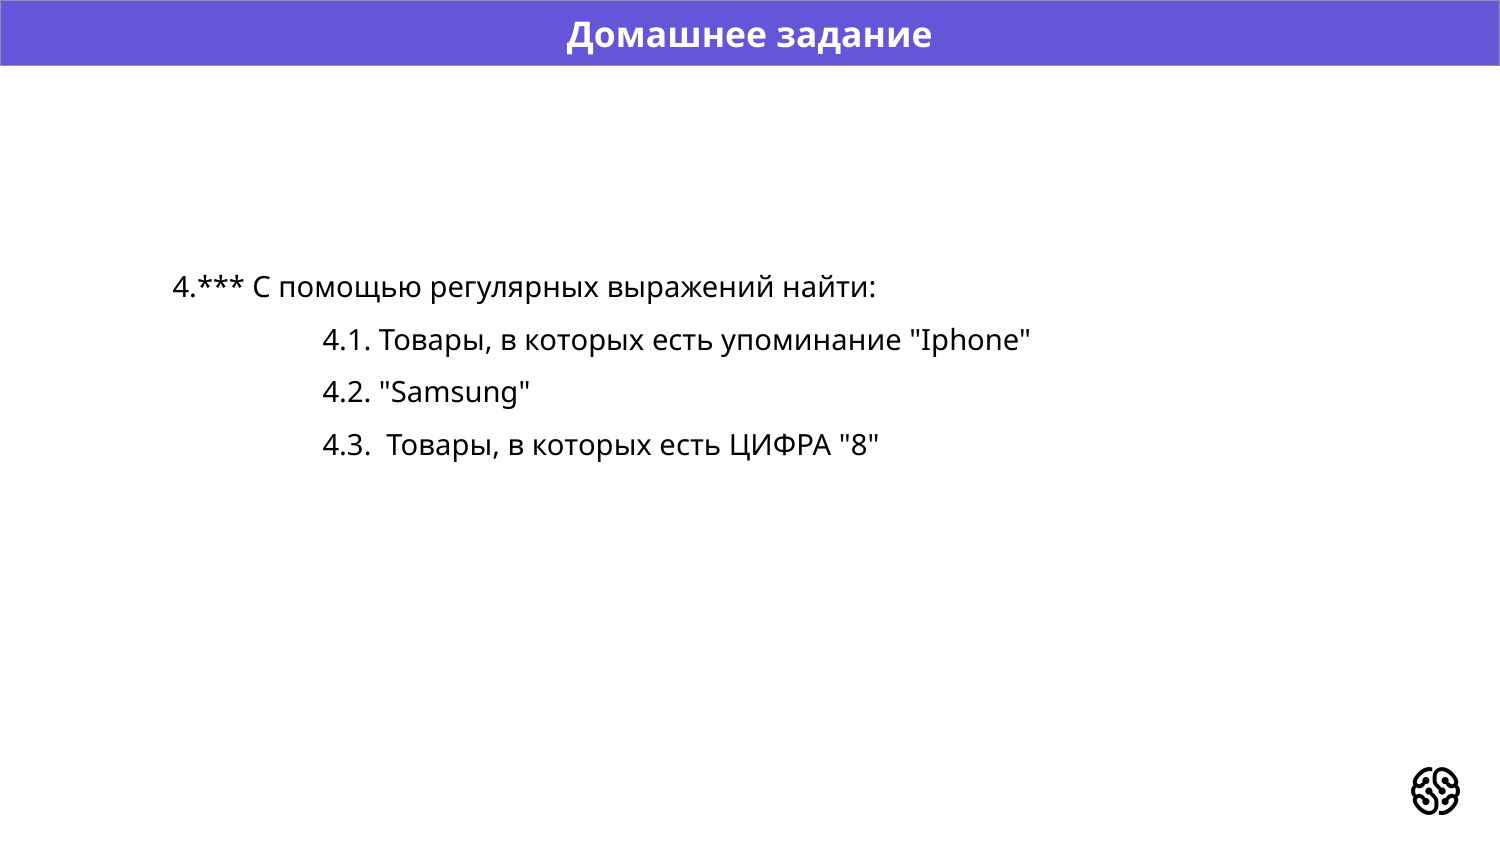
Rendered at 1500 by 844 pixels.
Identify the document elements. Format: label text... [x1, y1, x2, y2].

text_box 4.*** С помощью регулярных выражений найти: 4.1. Товары, в которых есть упоминание "Iphone" 4.2. "Samsung" 4.3. Товары, в которых есть ЦИФРА "8" [157, 236, 1267, 476]
picture [1411, 767, 1460, 815]
text_box Домашнее задание [0, 0, 1500, 66]
